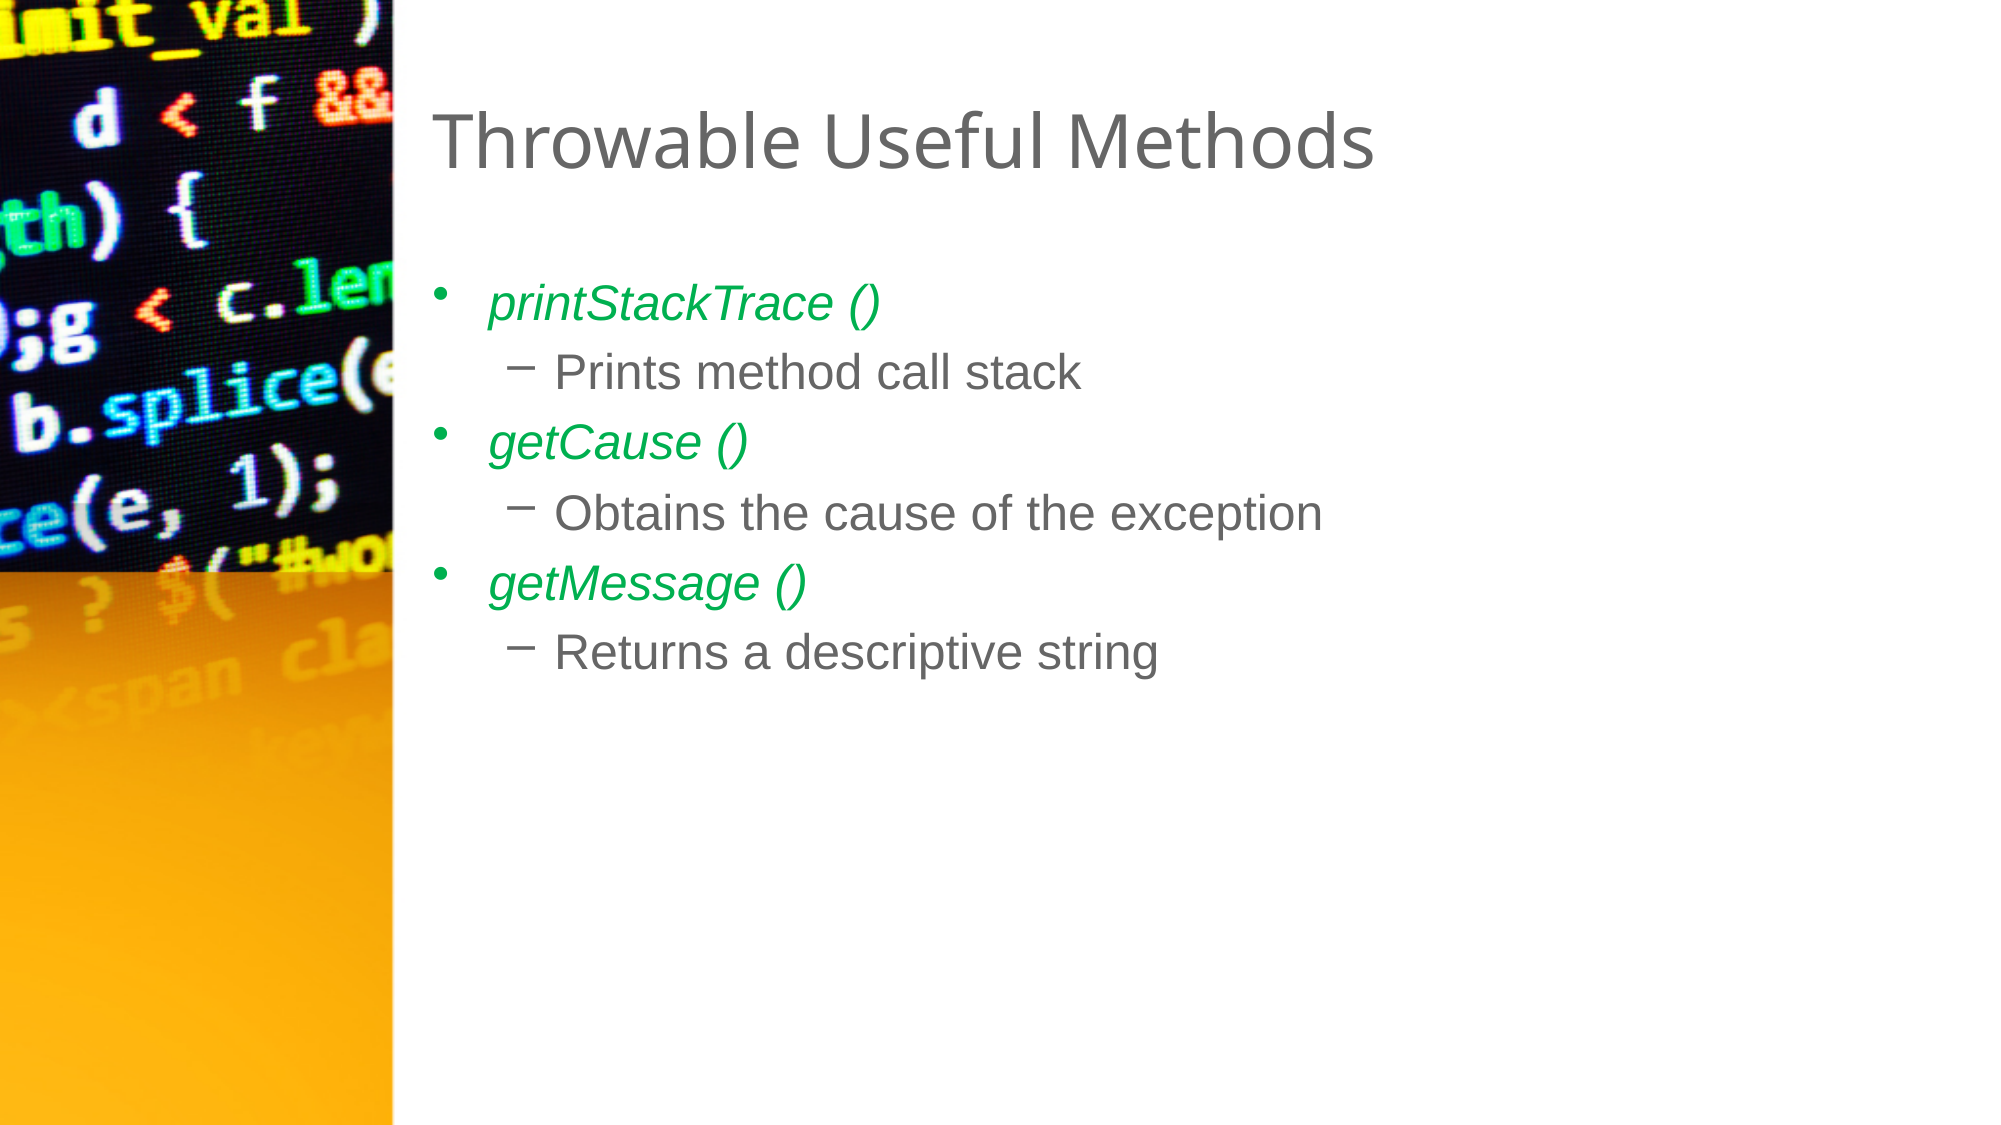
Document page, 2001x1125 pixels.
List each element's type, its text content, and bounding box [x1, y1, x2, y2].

title Throwable Useful Methods [417, 45, 1898, 233]
picture [0, 0, 2001, 1125]
list printStackTrace () Prints method call stack getCause () Obtains the cause of the exception getMessage () Returns a descriptive string [417, 262, 1900, 1005]
picture [0, 512, 14, 520]
